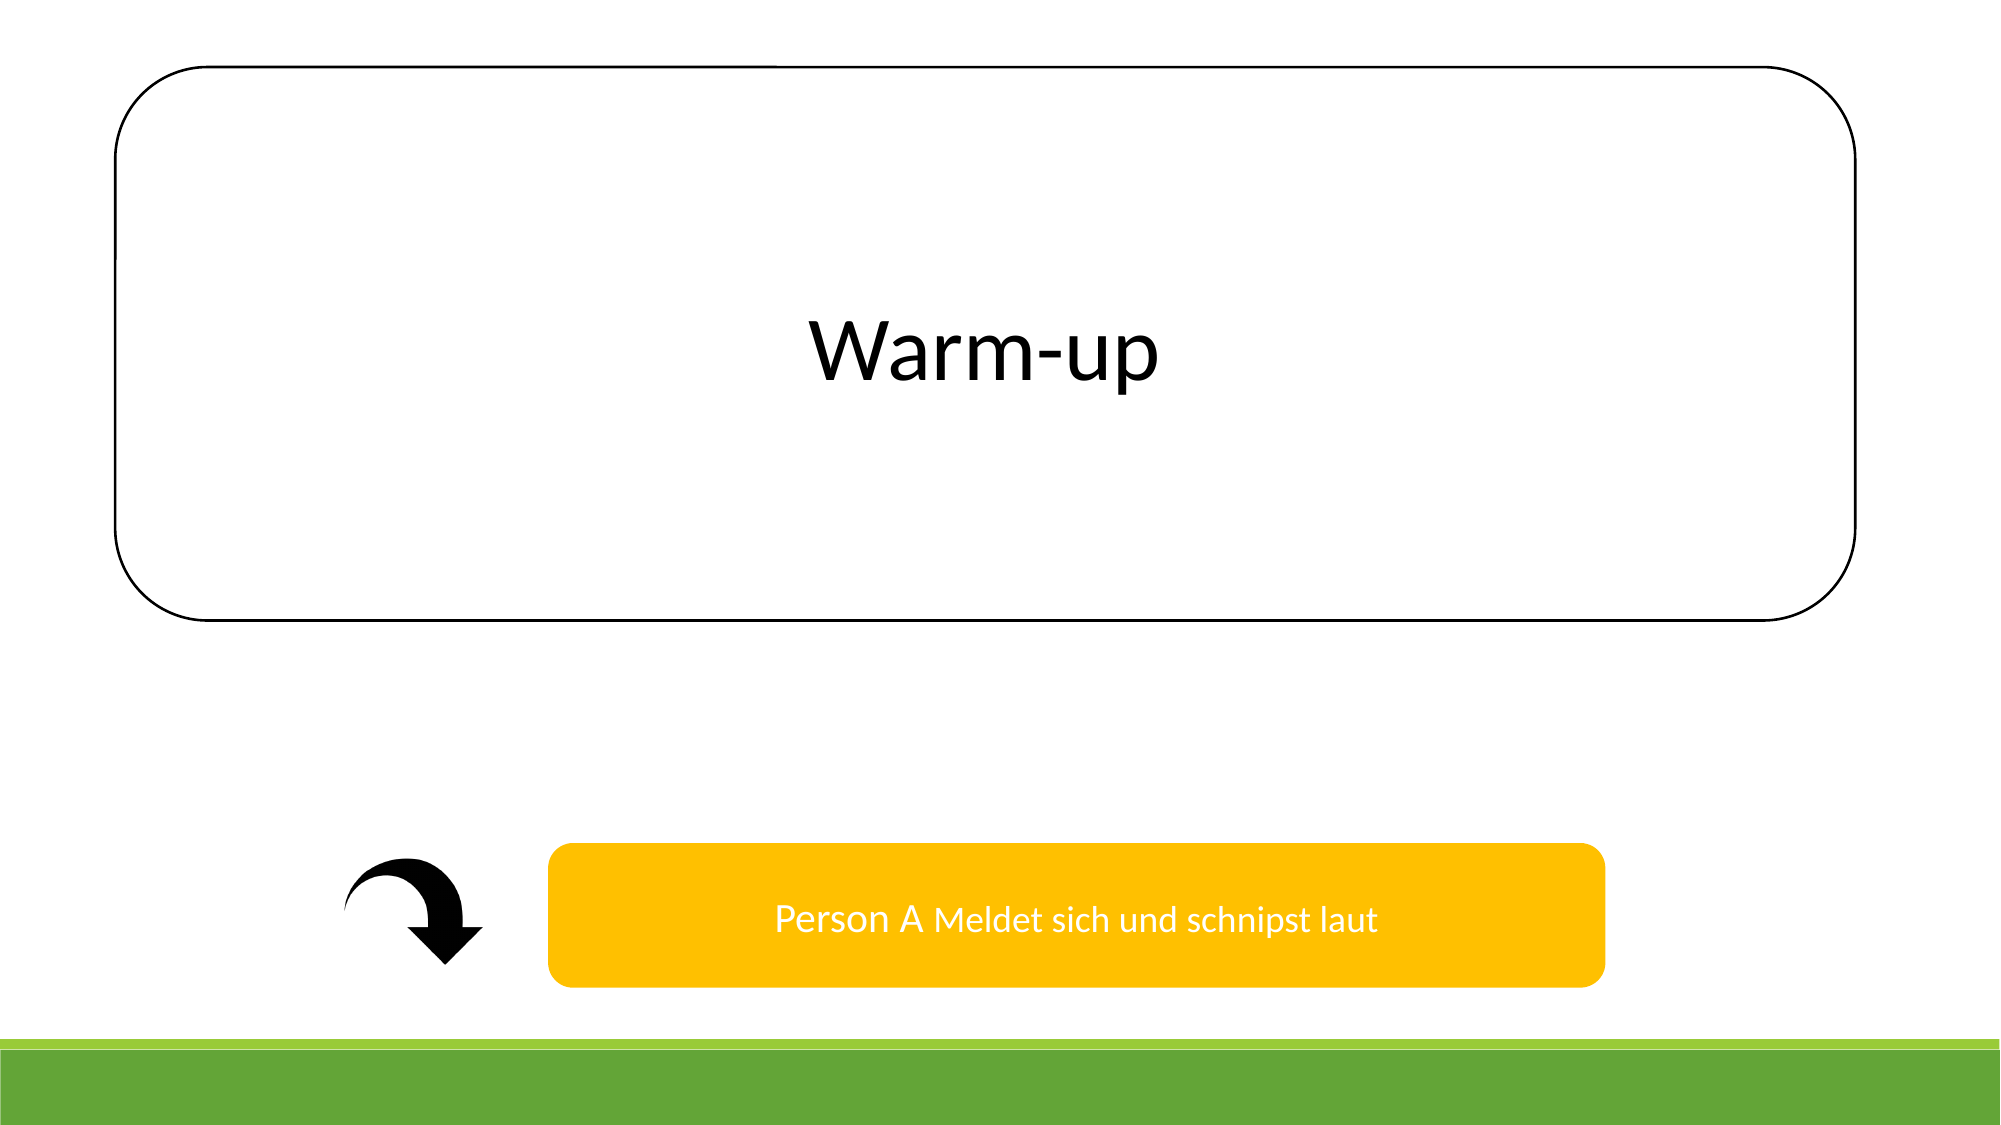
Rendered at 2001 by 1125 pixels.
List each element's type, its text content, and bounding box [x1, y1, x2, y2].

text_box Person A Meldet sich und schnipst laut [548, 843, 1606, 988]
picture [337, 835, 489, 987]
text_box Warm-up [113, 65, 1857, 622]
